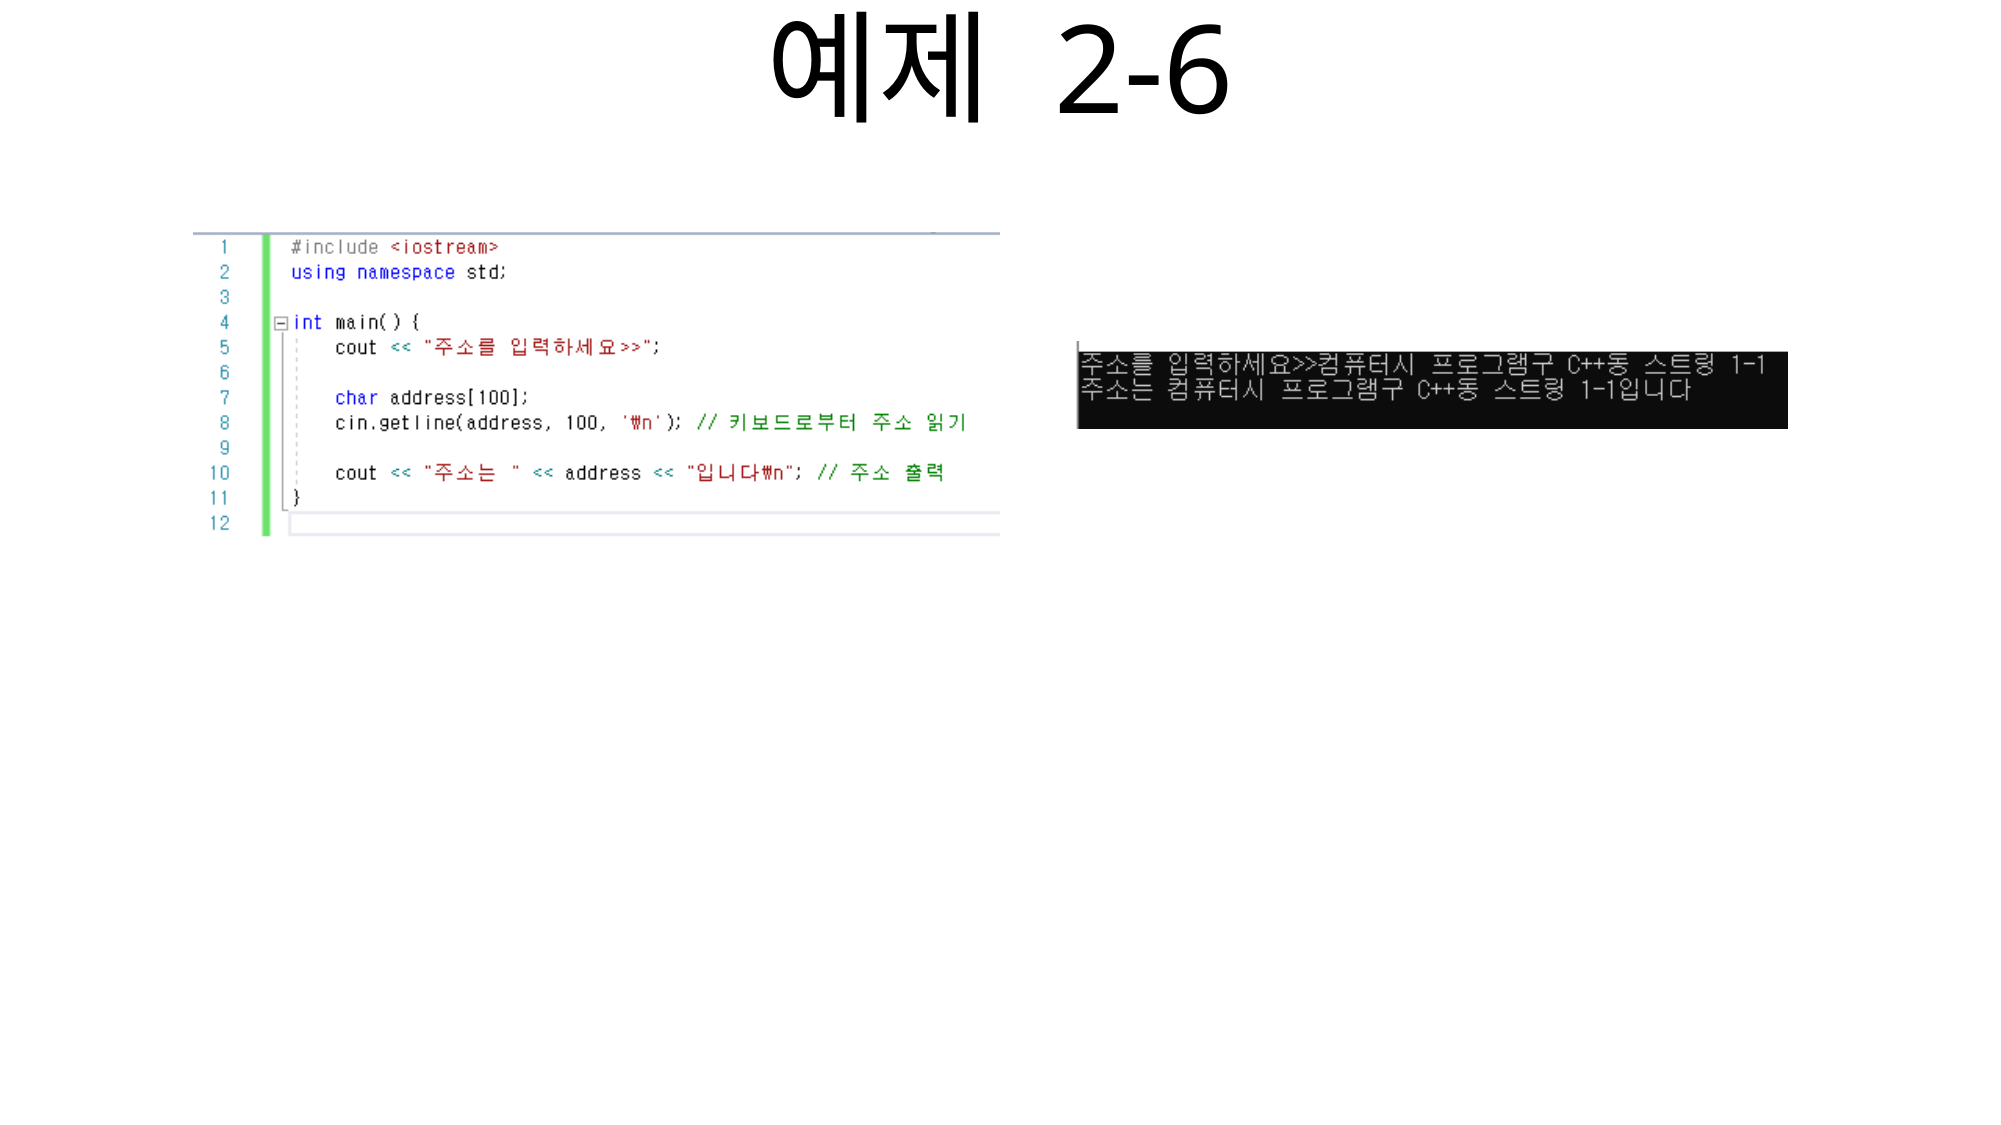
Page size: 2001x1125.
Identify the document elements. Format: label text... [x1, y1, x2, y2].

picture [1076, 341, 1788, 429]
title 예제 2-6 [249, 0, 1750, 148]
picture [193, 232, 1001, 538]
